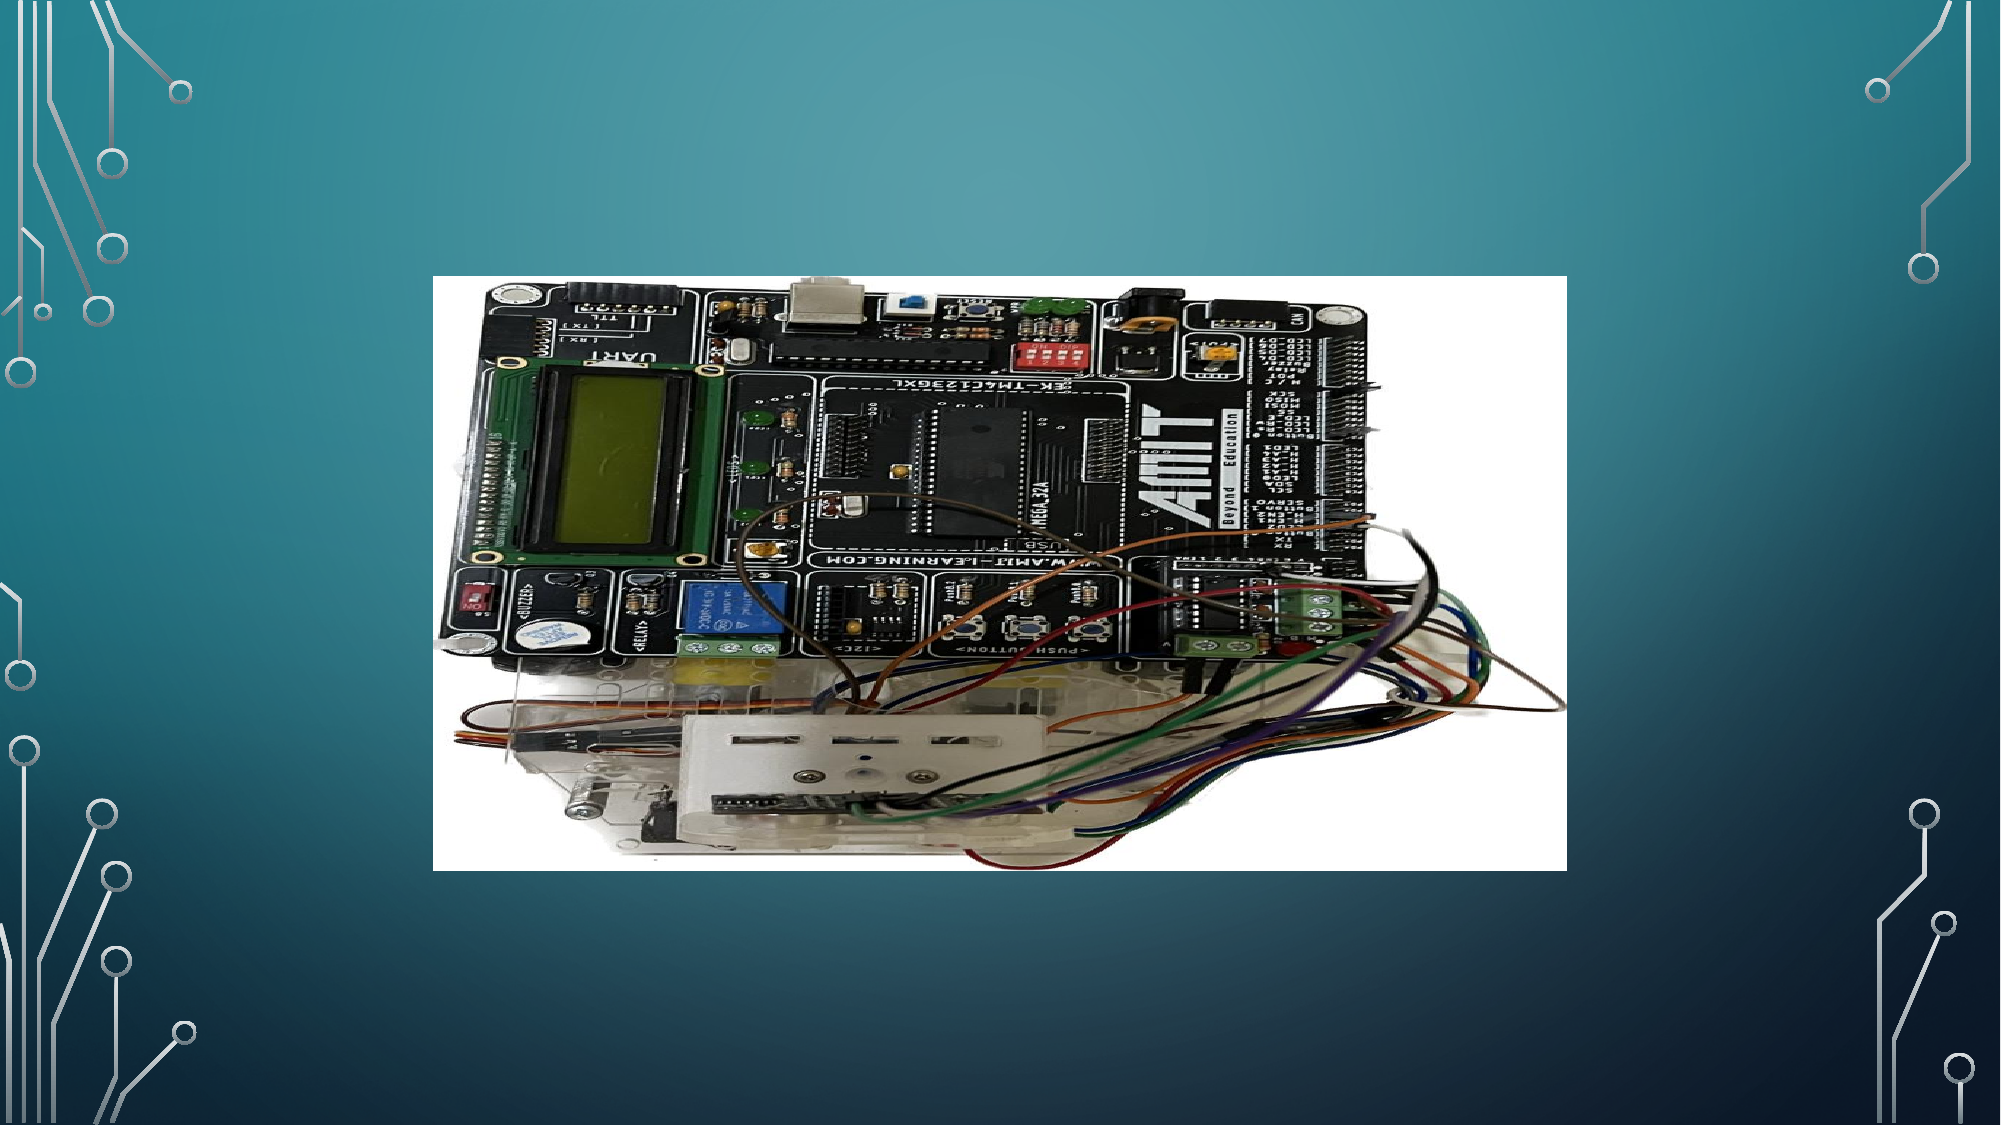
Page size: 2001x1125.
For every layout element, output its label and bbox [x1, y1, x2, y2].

list [433, 276, 1567, 871]
